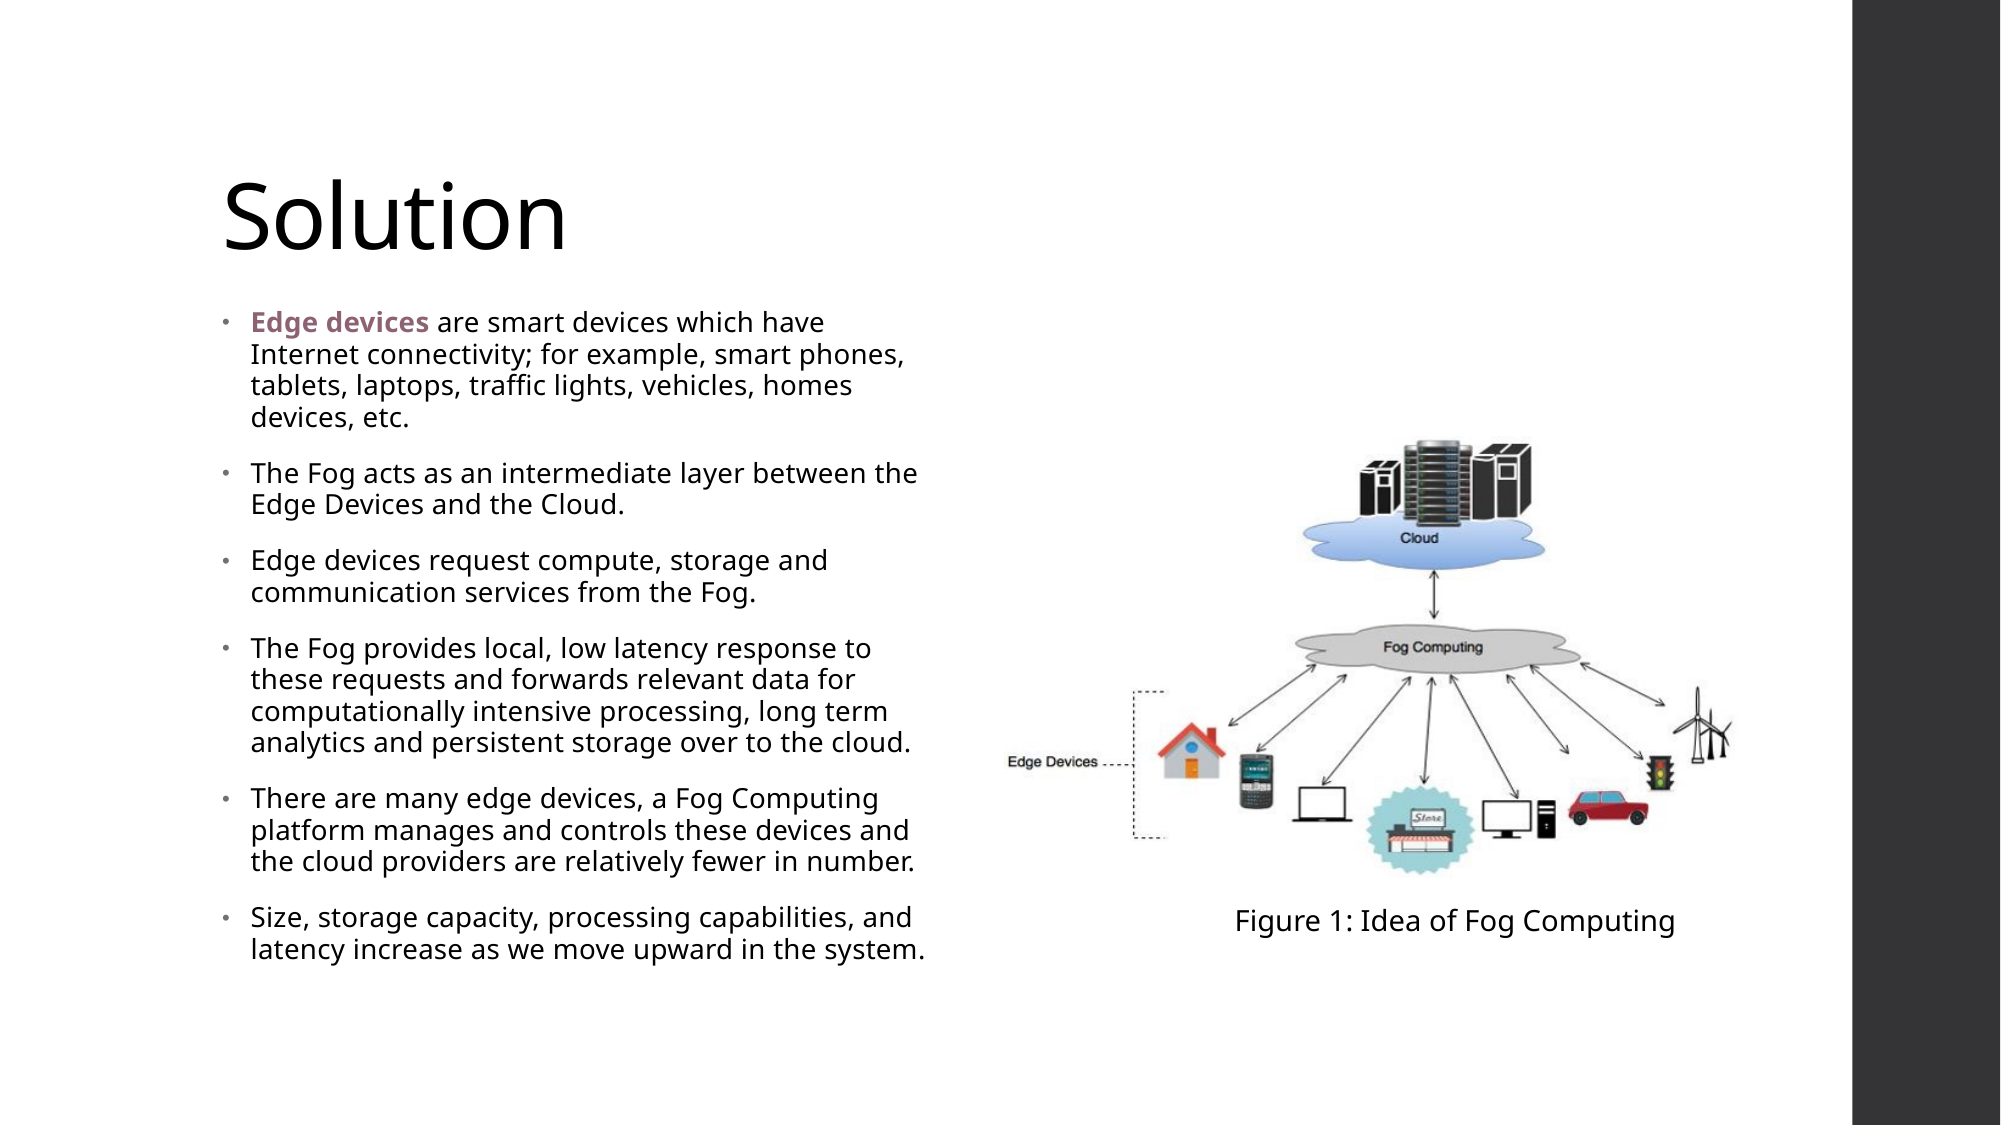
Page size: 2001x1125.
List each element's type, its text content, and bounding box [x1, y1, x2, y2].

title Solution [206, 60, 1797, 278]
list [1004, 436, 1741, 878]
list Edge devices are smart devices which have Internet connectivity; for example, smart phones, tablets, laptops, traffic lights, vehicles, homes devices, etc. The Fog acts as an intermediate layer between the Edge Devices and the Cloud. Edge devices request compute, storage and communication services from the Fog. The Fog provides local, low latency response to these requests and forwards relevant data for computationally intensive processing, long term analytics and persistent storage over to the cloud. There are many edge devices, a Fog Computing platform manages and controls these devices and the cloud providers are relatively fewer in number. Size, storage capacity, processing capabilities, and latency increase as we move upward in the system. [206, 299, 942, 1014]
text_box Figure 1: Idea of Fog Computing [1219, 894, 1741, 945]
